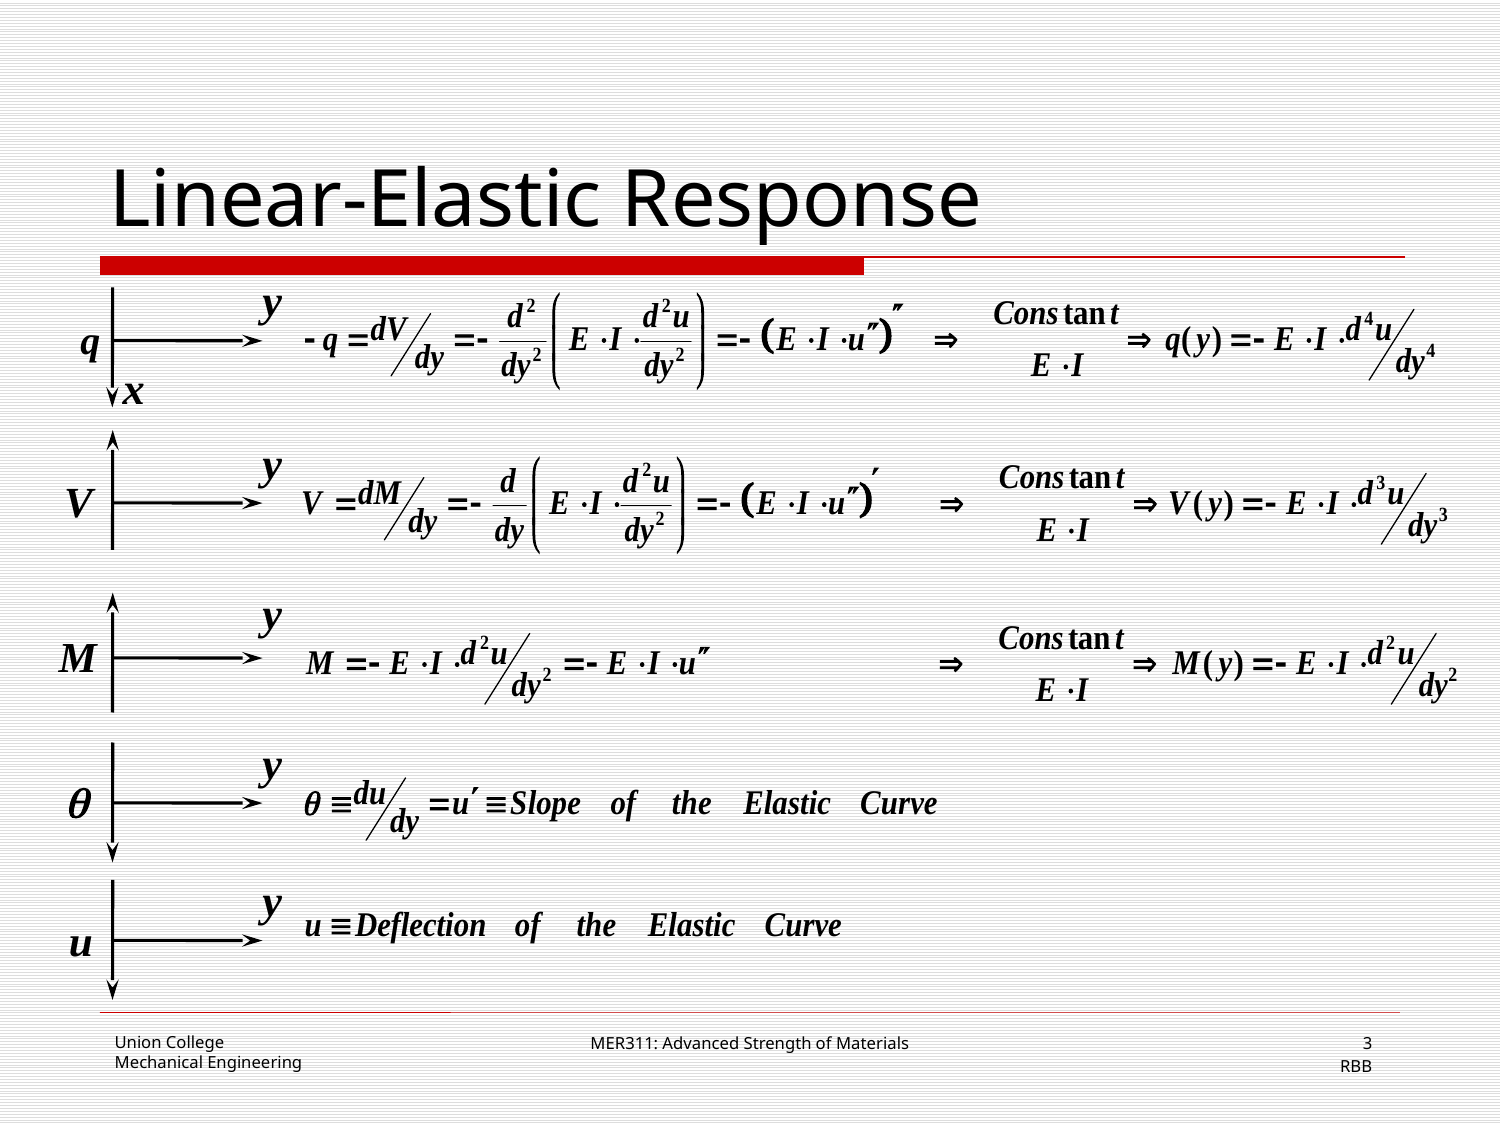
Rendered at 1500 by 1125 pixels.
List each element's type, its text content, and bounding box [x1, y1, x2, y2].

title Linear-Elastic Response [93, 49, 1407, 250]
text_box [74, 327, 109, 372]
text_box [249, 287, 291, 336]
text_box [62, 927, 99, 968]
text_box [249, 749, 291, 799]
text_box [249, 887, 291, 936]
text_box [62, 477, 106, 529]
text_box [299, 287, 1466, 952]
slide_number 3 RBB [1074, 1024, 1388, 1101]
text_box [62, 777, 102, 829]
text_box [249, 449, 291, 499]
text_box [49, 632, 108, 680]
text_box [112, 374, 154, 416]
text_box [249, 599, 291, 649]
footer MER311: Advanced Strength of Materials [512, 1024, 988, 1101]
